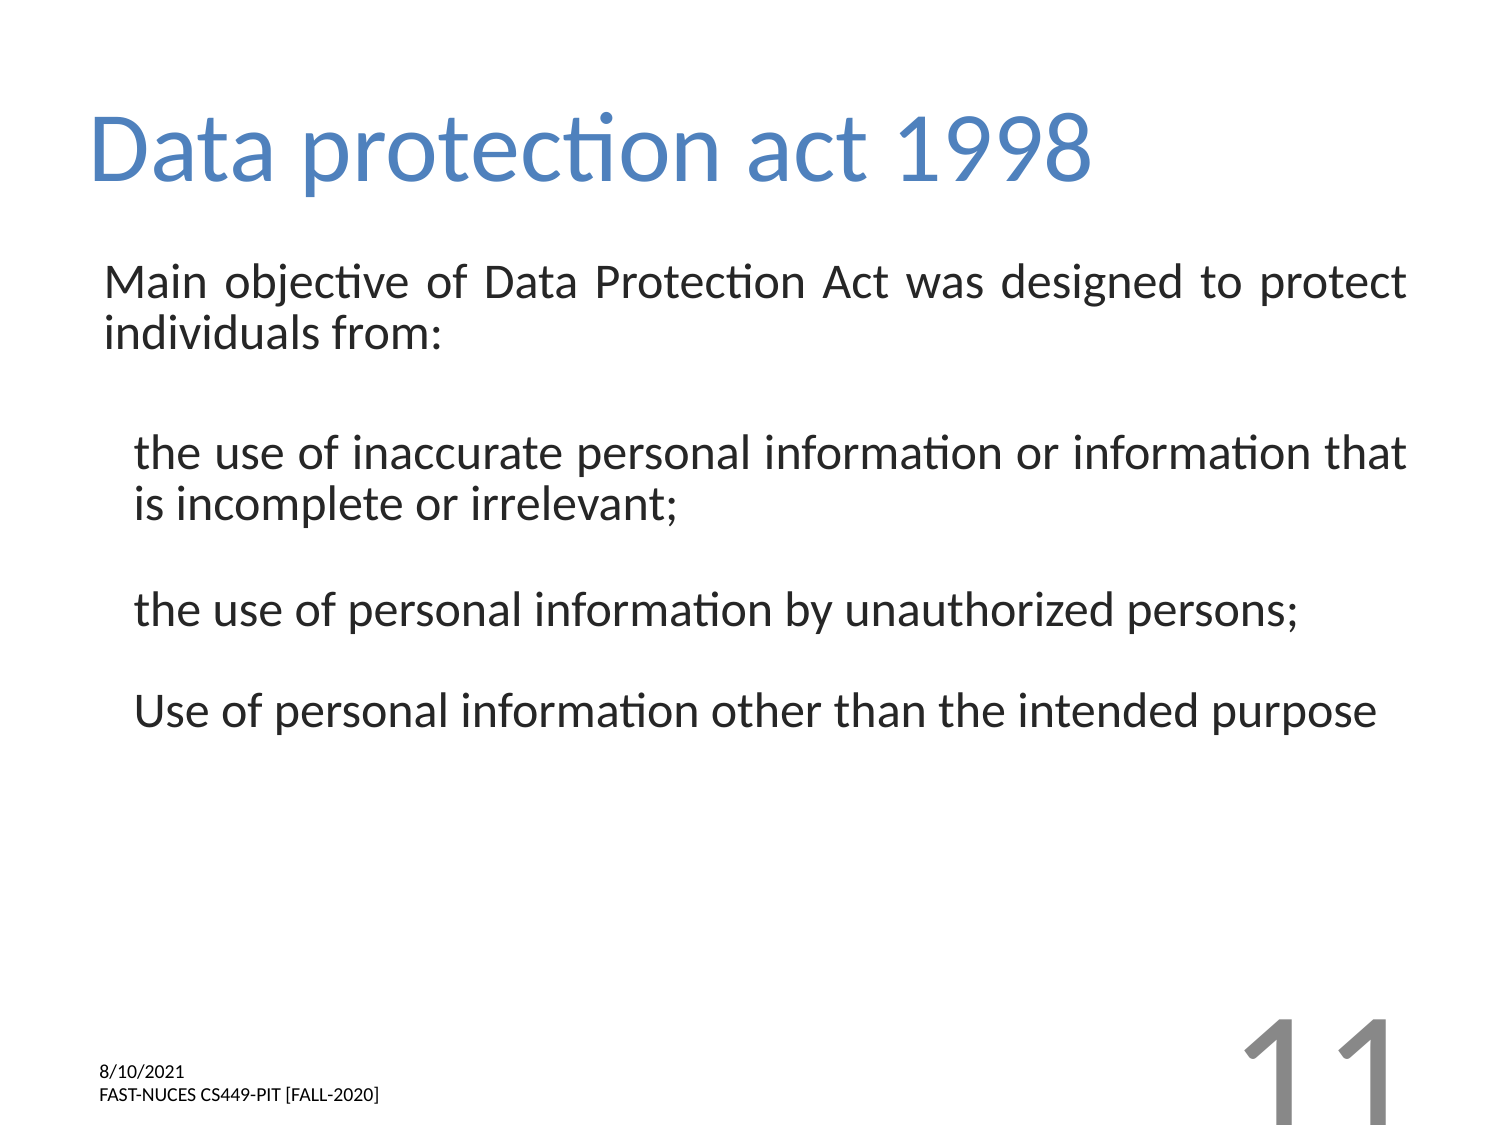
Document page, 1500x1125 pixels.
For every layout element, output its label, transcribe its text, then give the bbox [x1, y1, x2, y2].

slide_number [84, 1051, 591, 1075]
slide_number 11 [1073, 956, 1433, 1125]
footer FAST-NUCES CS449-PIT [FALL-2020] [84, 1075, 704, 1113]
list Main objective of Data Protection Act was designed to protect individuals from: the use of inaccurate personal information or information that is incomplete or irrelevant; the use of personal information by unauthorized persons; Use of personal information other than the intended purpose [73, 249, 1424, 1014]
title Data protection act 1998 [73, 86, 1424, 212]
